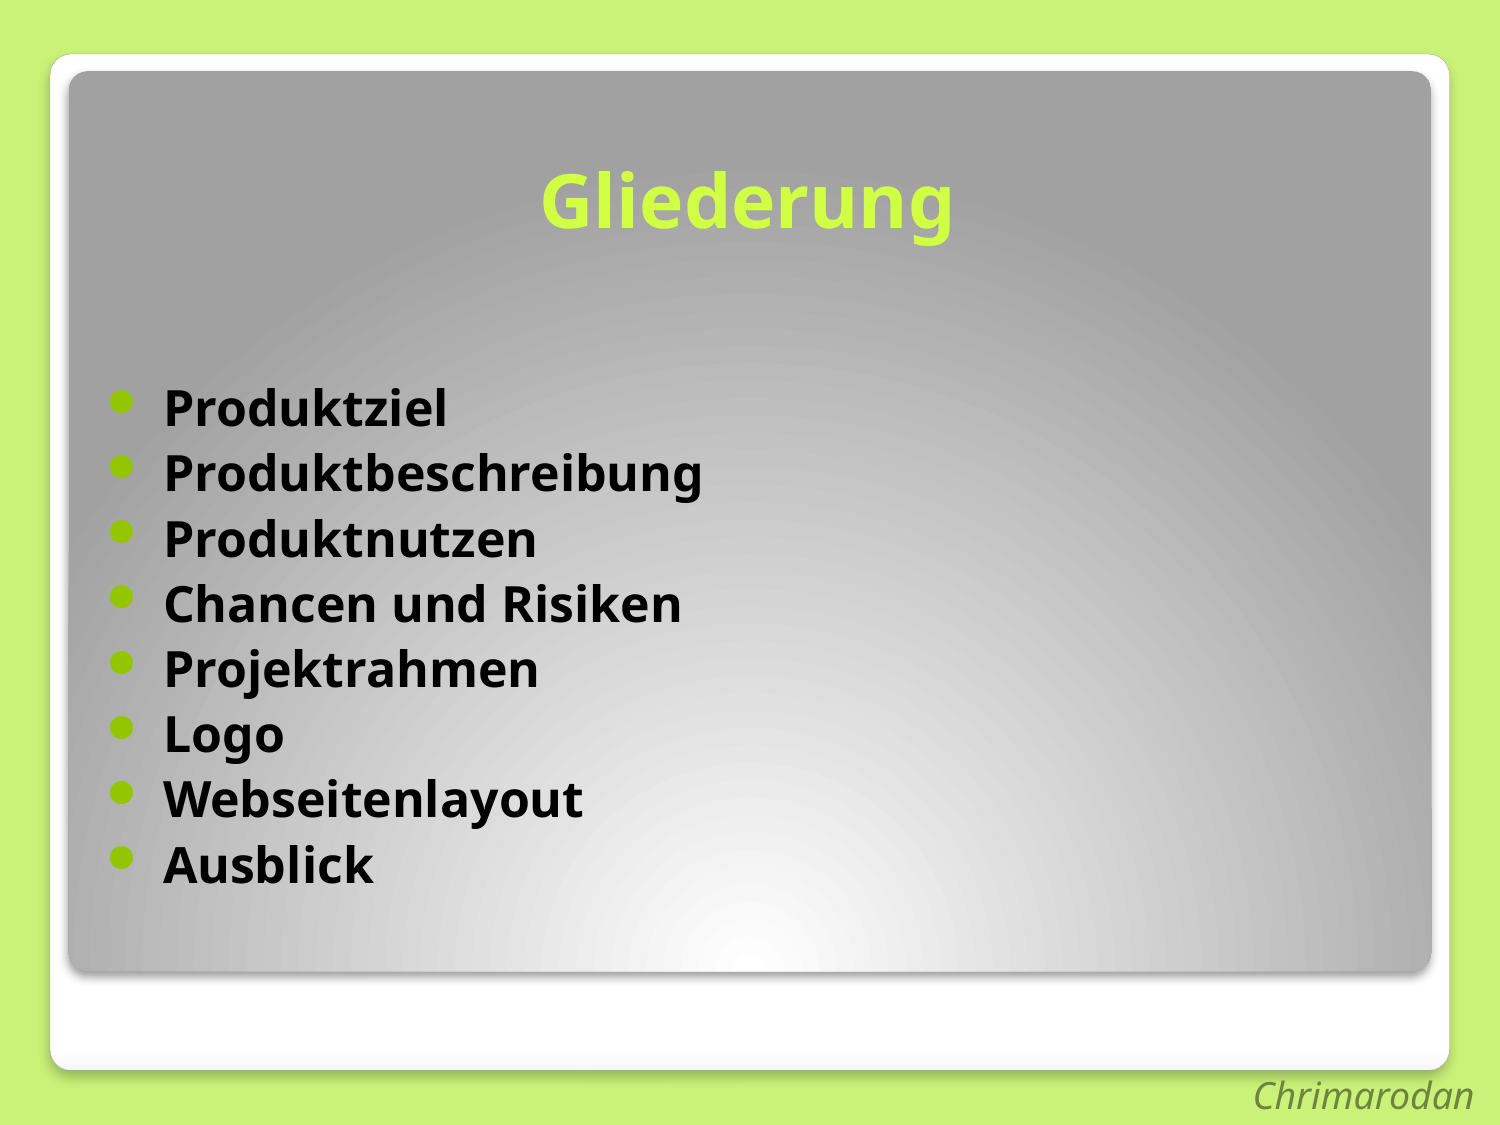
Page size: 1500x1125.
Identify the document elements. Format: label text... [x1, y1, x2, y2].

list Produktziel Produktbeschreibung Produktnutzen Chancen und Risiken Projektrahmen Logo Webseitenlayout Ausblick [76, 361, 1420, 966]
text_box Chrimarodan [214, 1072, 1490, 1125]
title Gliederung [76, 78, 1420, 251]
